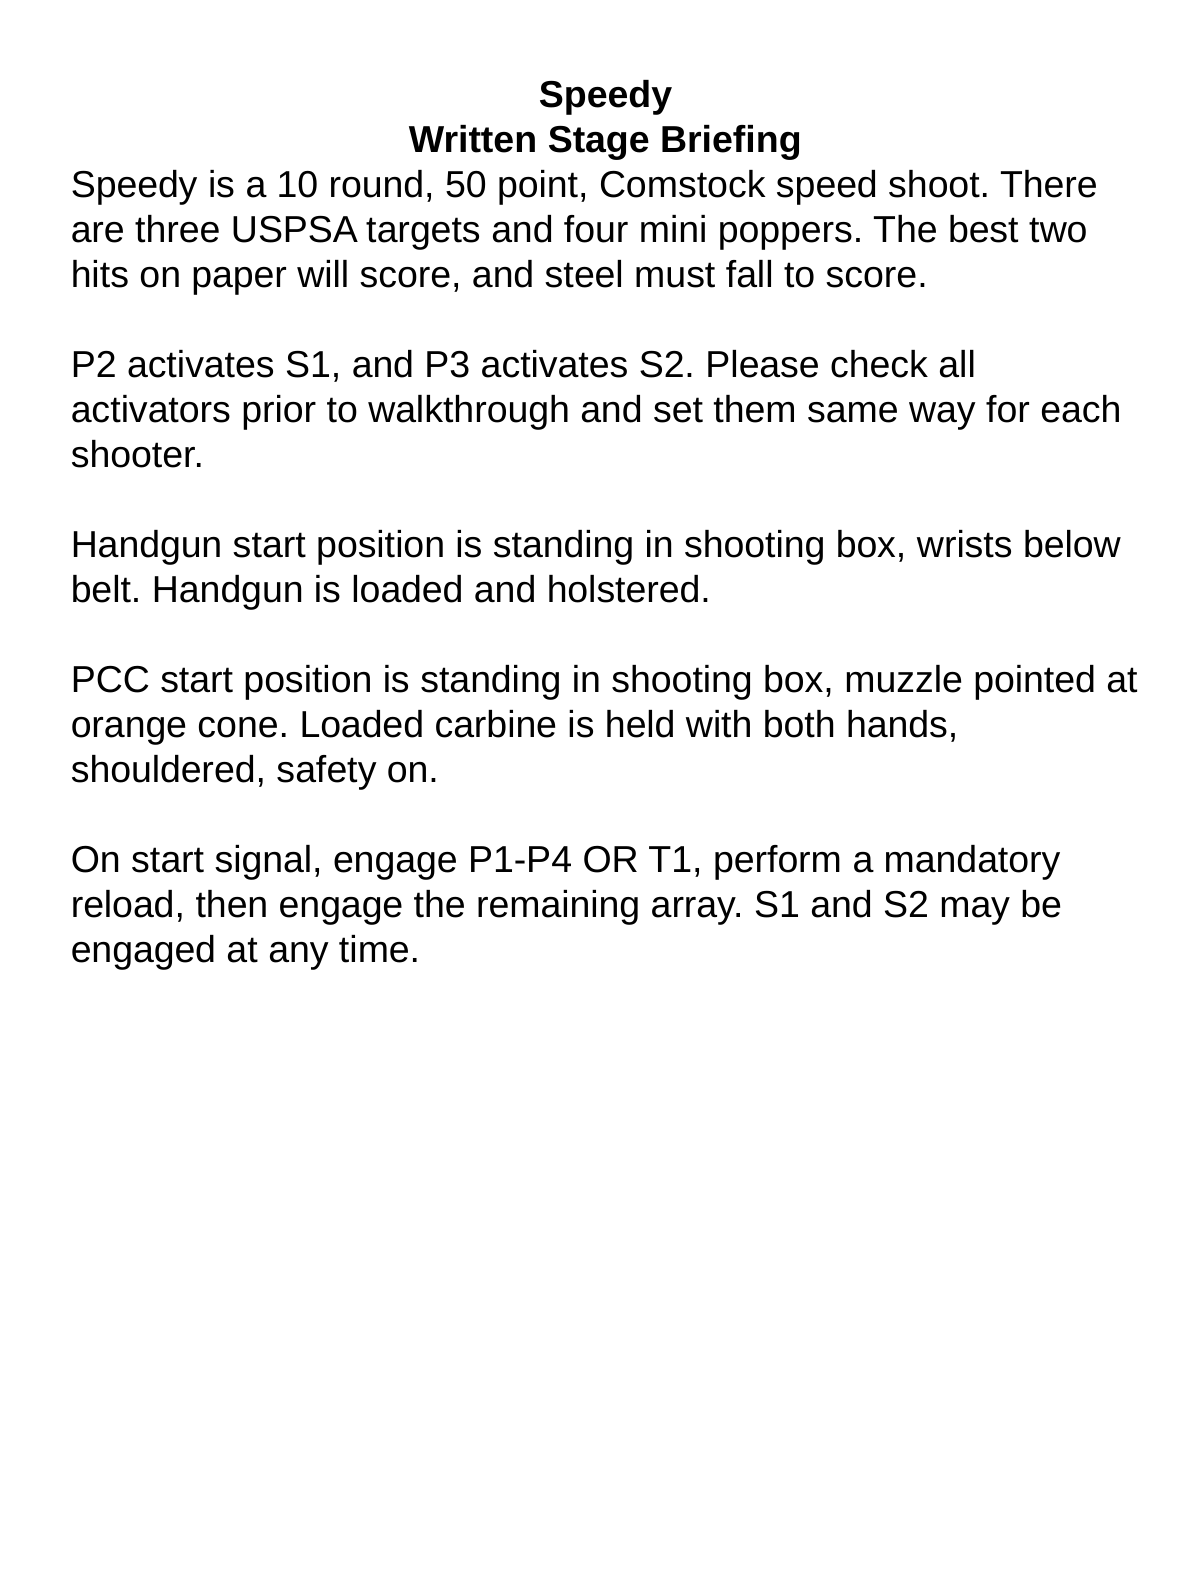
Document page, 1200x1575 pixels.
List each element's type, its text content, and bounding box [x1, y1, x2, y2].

text_box Speedy Written Stage Briefing Speedy is a 10 round, 50 point, Comstock speed shoot. There are three USPSA targets and four mini poppers. The best two hits on paper will score, and steel must fall to score. P2 activates S1, and P3 activates S2. Please check all activators prior to walkthrough and set them same way for each shooter. Handgun start position is standing in shooting box, wrists below belt. Handgun is loaded and holstered. PCC start position is standing in shooting box, muzzle pointed at orange cone. Loaded carbine is held with both hands, shouldered, safety on. On start signal, engage P1-P4 OR T1, perform a mandatory reload, then engage the remaining array. S1 and S2 may be engaged at any time. [56, 63, 1156, 978]
